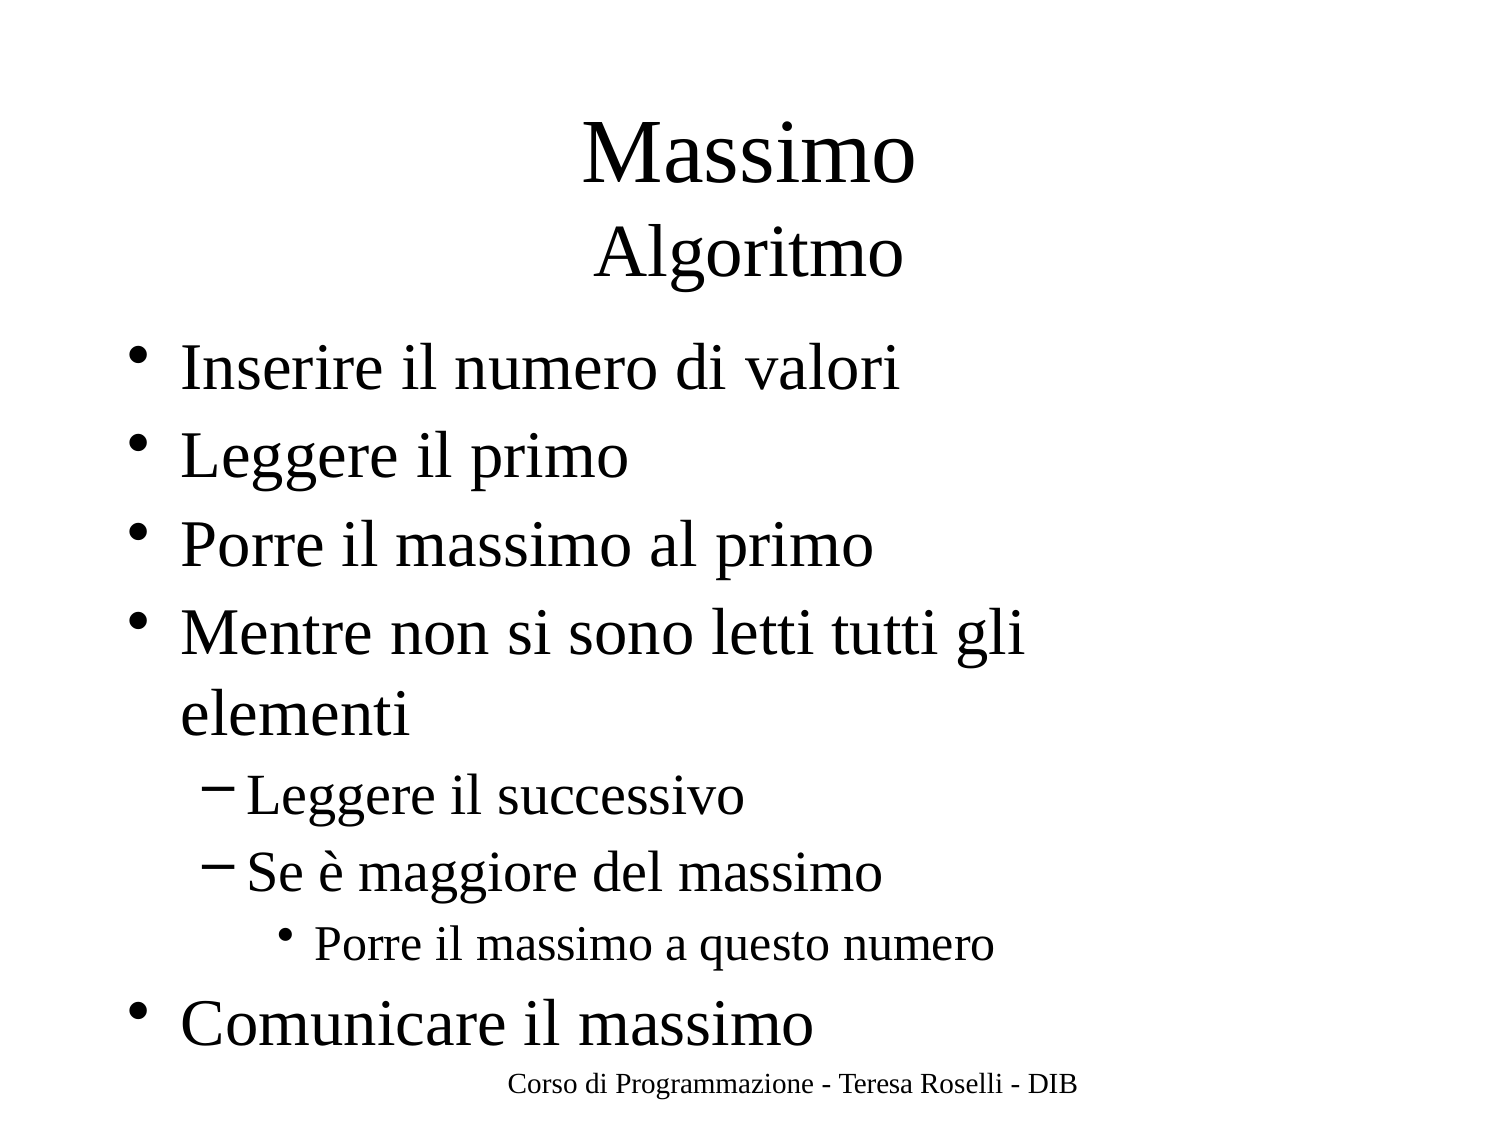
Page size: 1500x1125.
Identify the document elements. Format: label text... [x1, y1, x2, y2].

text_box Algoritmo Inserire il numero di valori Leggere il primo Porre il massimo al primo Mentre non si sono letti tutti gli elementi Leggere il successivo Se è maggiore del massimo Porre il massimo a questo numero Comunicare il massimo [125, 163, 1275, 1059]
footer Corso di Programmazione - Teresa Roselli - DIB [505, 1065, 1081, 1125]
title Massimo [579, 88, 921, 163]
